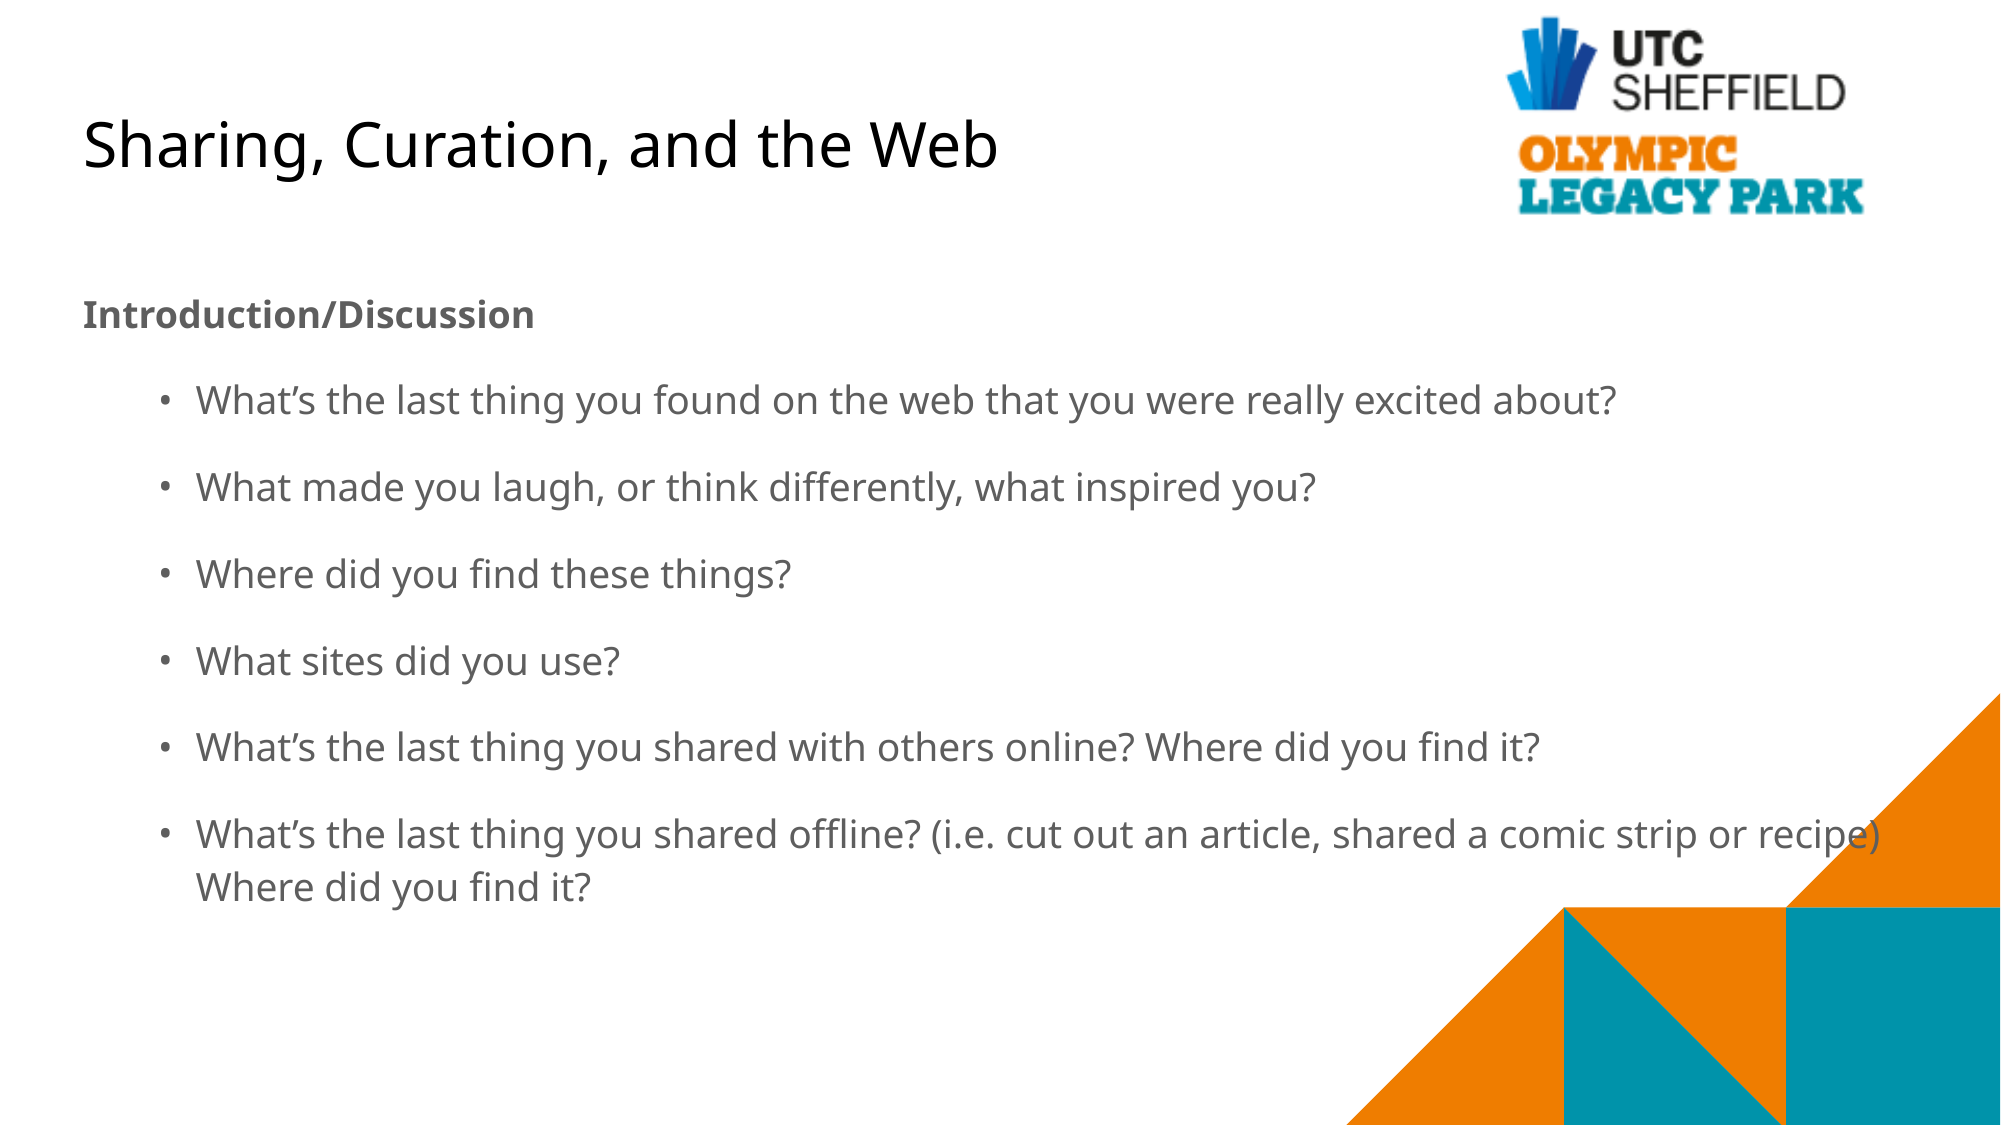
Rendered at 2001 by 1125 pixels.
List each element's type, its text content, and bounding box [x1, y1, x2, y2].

picture [1479, 0, 2000, 244]
list Introduction/Discussion What’s the last thing you found on the web that you were really excited about? What made you laugh, or think differently, what inspired you? Where did you find these things? What sites did you use? What’s the last thing you shared with others online? Where did you find it? What’s the last thing you shared offline? (i.e. cut out an article, shared a comic strip or recipe) Where did you find it? [68, 268, 1932, 1000]
title Sharing, Curation, and the Web [68, 89, 1932, 223]
